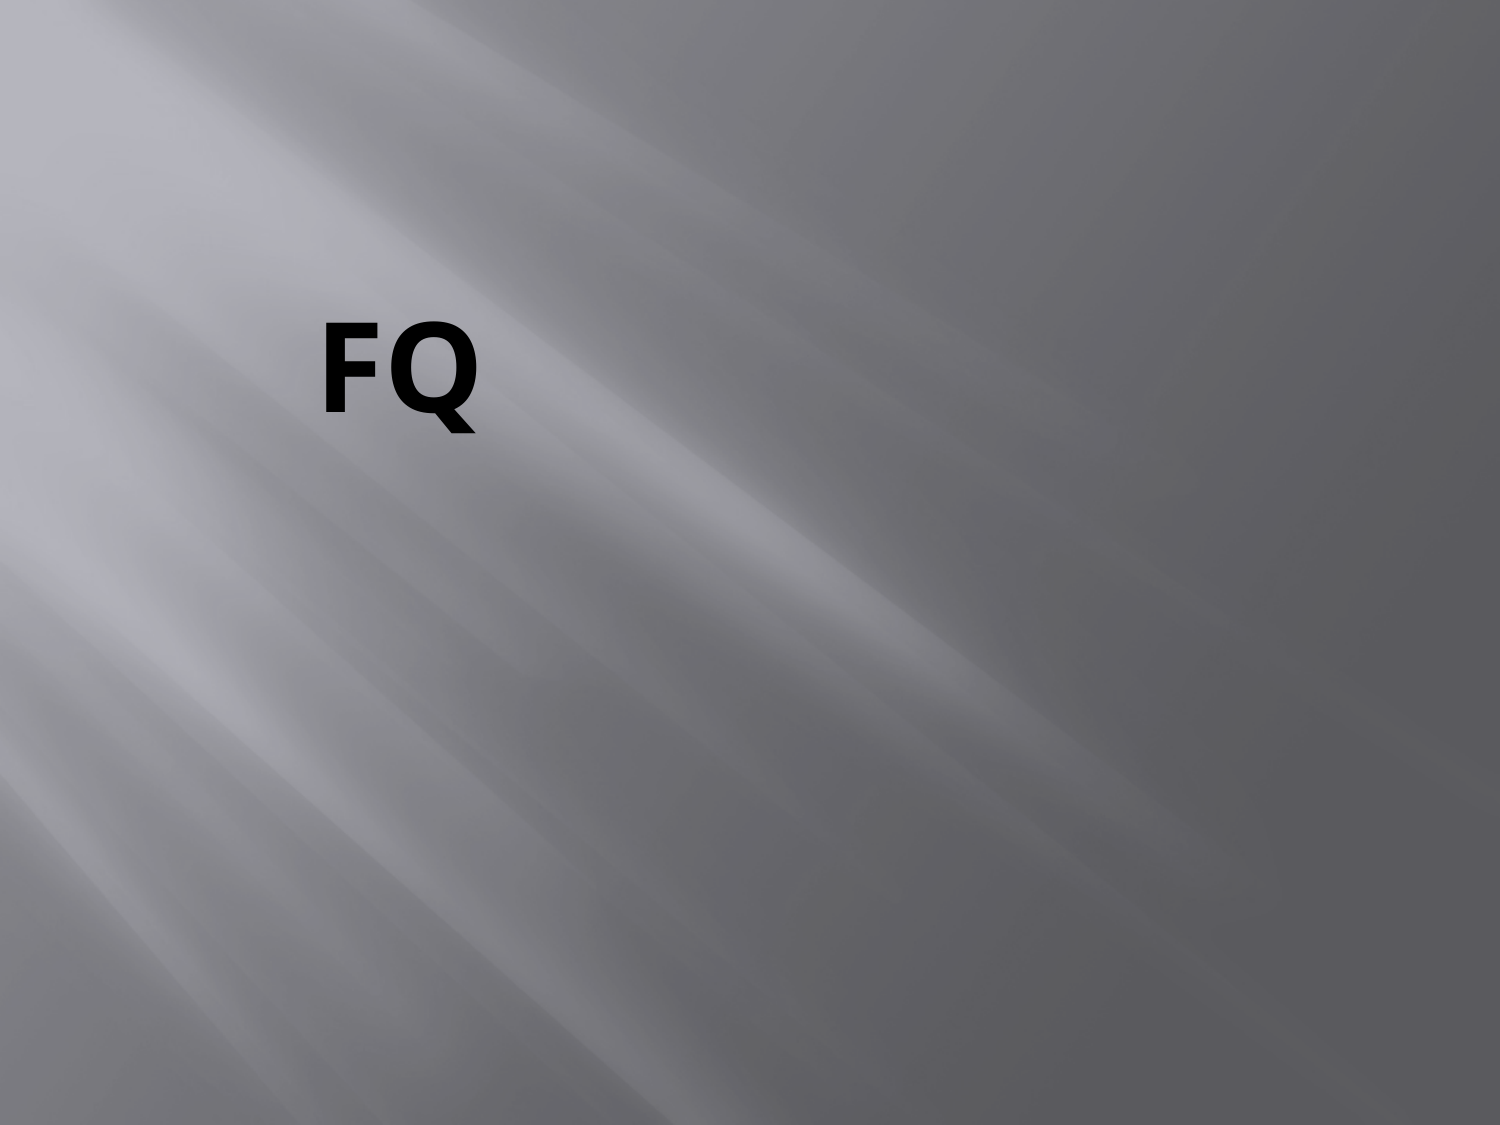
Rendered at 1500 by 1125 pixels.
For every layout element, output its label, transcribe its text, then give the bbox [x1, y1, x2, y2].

title FQ [0, 137, 1075, 438]
